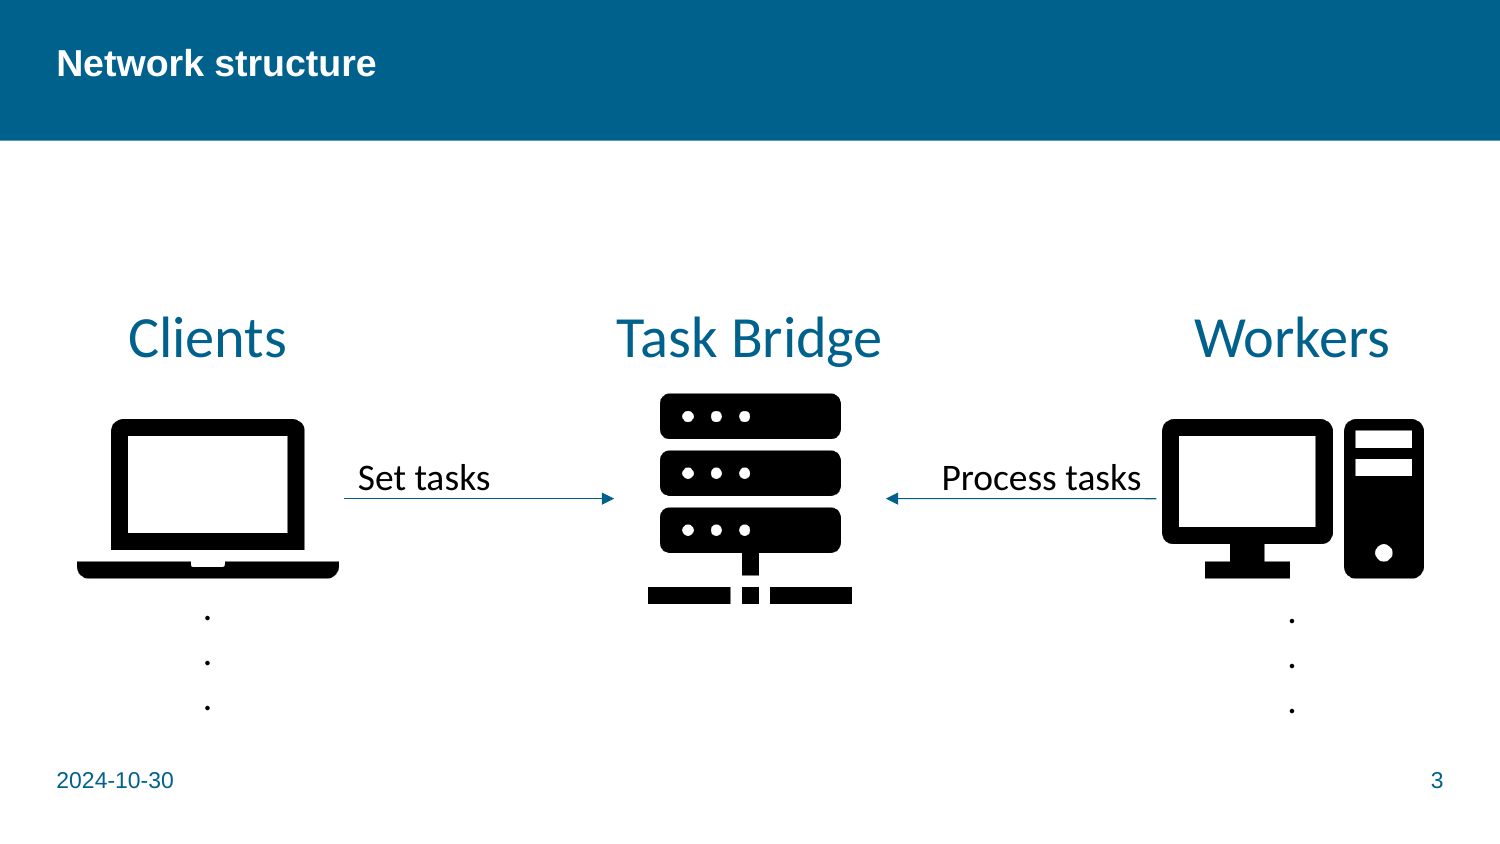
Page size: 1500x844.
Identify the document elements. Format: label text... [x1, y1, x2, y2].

title Network structure [41, 29, 987, 112]
text_box . . . [1272, 635, 1312, 729]
text_box Set tasks [344, 445, 506, 498]
text_box Process tasks [926, 499, 1156, 506]
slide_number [41, 757, 396, 803]
text_box Process tasks [926, 445, 1156, 498]
picture [71, 362, 344, 635]
text_box Clients [113, 291, 302, 362]
text_box Set tasks [344, 499, 506, 506]
picture [1156, 362, 1429, 635]
text_box . . . [188, 635, 228, 726]
text_box Task Bridge [602, 291, 898, 377]
text_box Workers [1179, 291, 1406, 362]
picture [614, 362, 886, 635]
slide_number 3 [1104, 757, 1459, 803]
